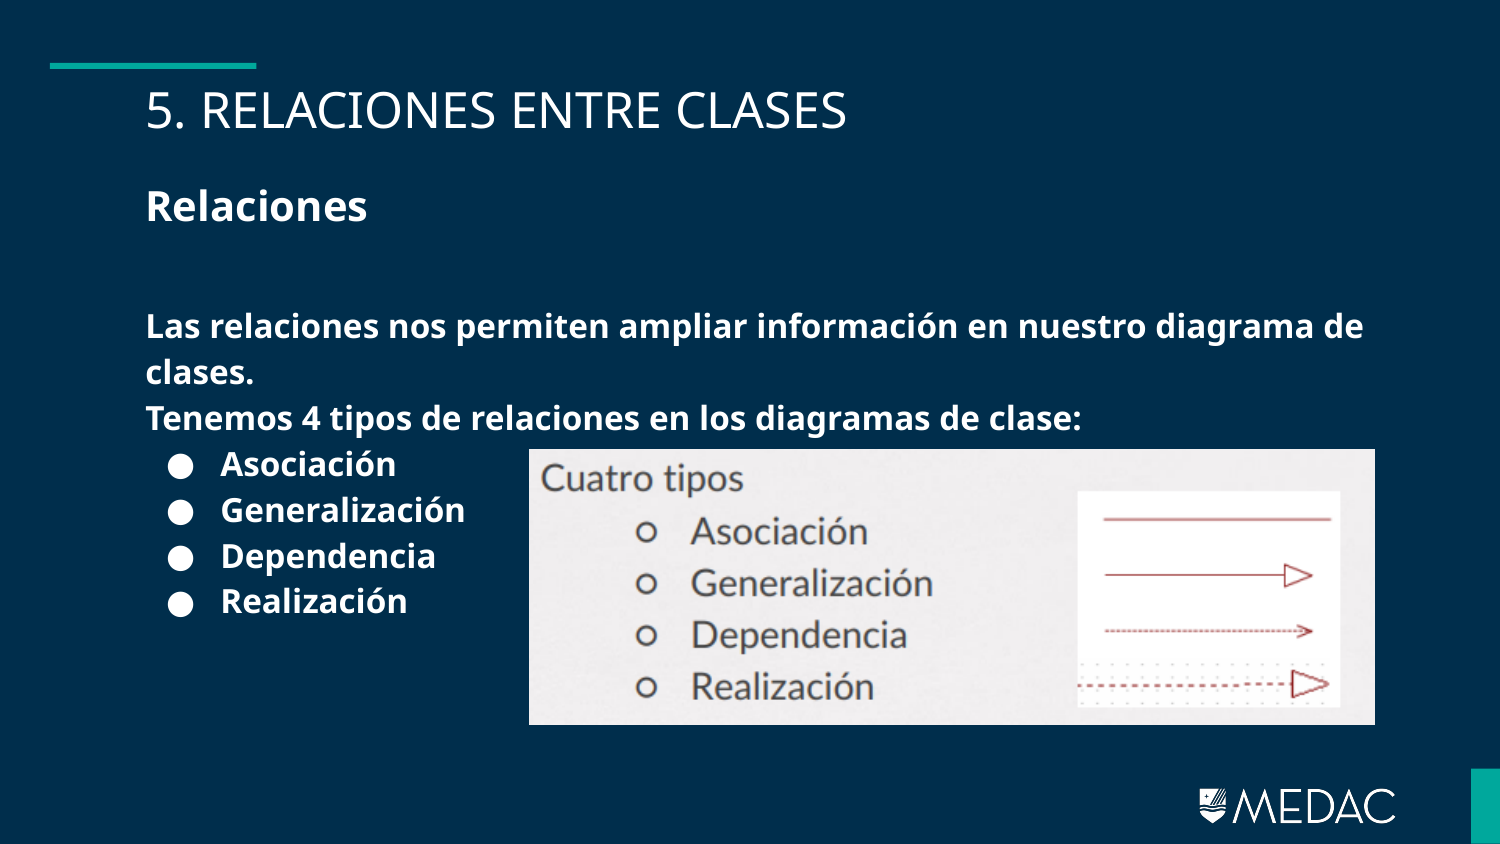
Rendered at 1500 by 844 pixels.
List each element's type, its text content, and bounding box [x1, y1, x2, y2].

picture [528, 449, 1375, 725]
title 5. RELACIONES ENTRE CLASES [130, 63, 1420, 159]
picture [1184, 782, 1411, 830]
subtitle Relaciones [130, 164, 1420, 240]
list Las relaciones nos permiten ampliar información en nuestro diagrama de clases. Tenemos 4 tipos de relaciones en los diagramas de clase: Asociación Generalización Dependencia Realización [130, 284, 1420, 777]
